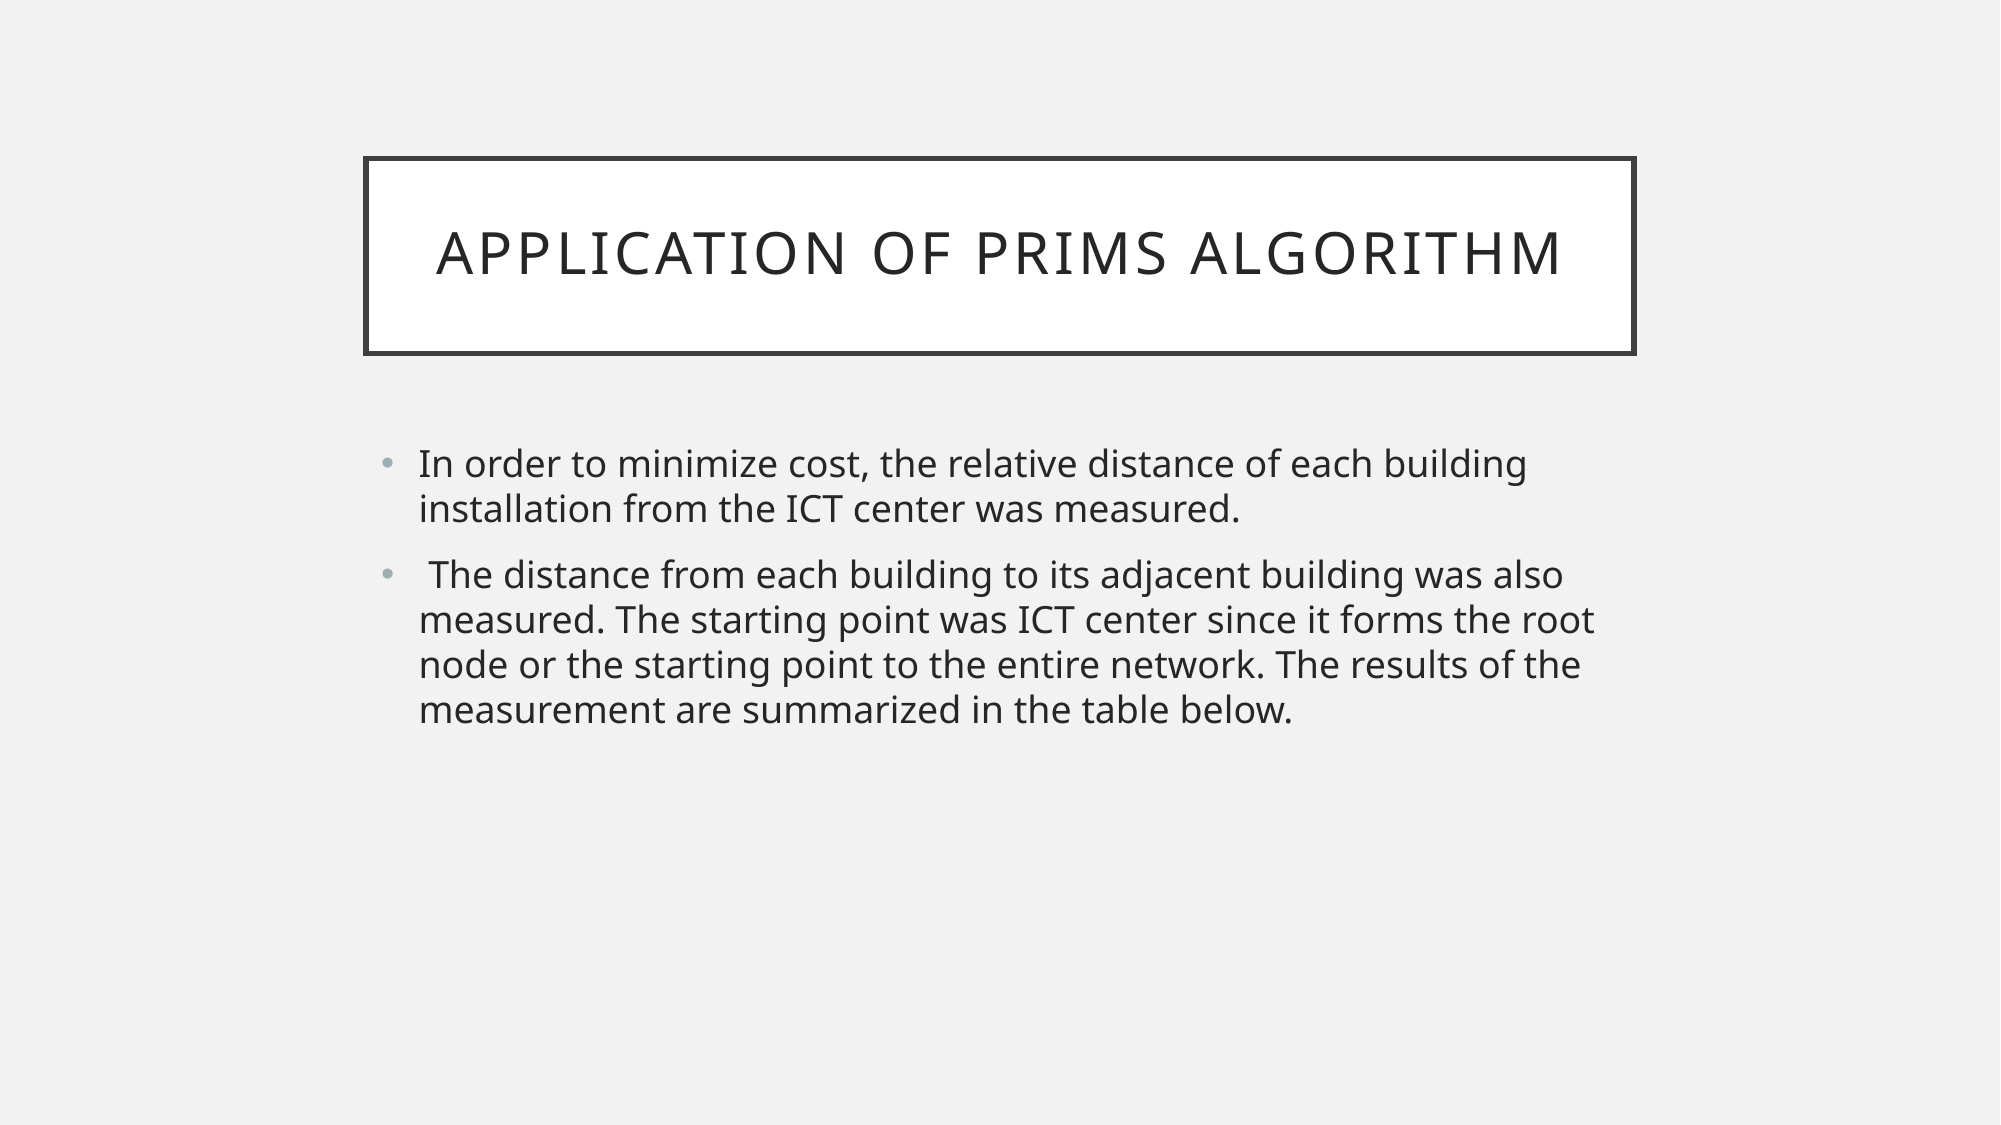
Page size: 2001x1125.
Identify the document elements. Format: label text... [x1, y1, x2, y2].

list In order to minimize cost, the relative distance of each building installation from the ICT center was measured. The distance from each building to its adjacent building was also measured. The starting point was ICT center since it forms the root node or the starting point to the entire network. The results of the measurement are summarized in the table below. [366, 432, 1634, 942]
title Application of prims algorithm [363, 156, 1637, 356]
